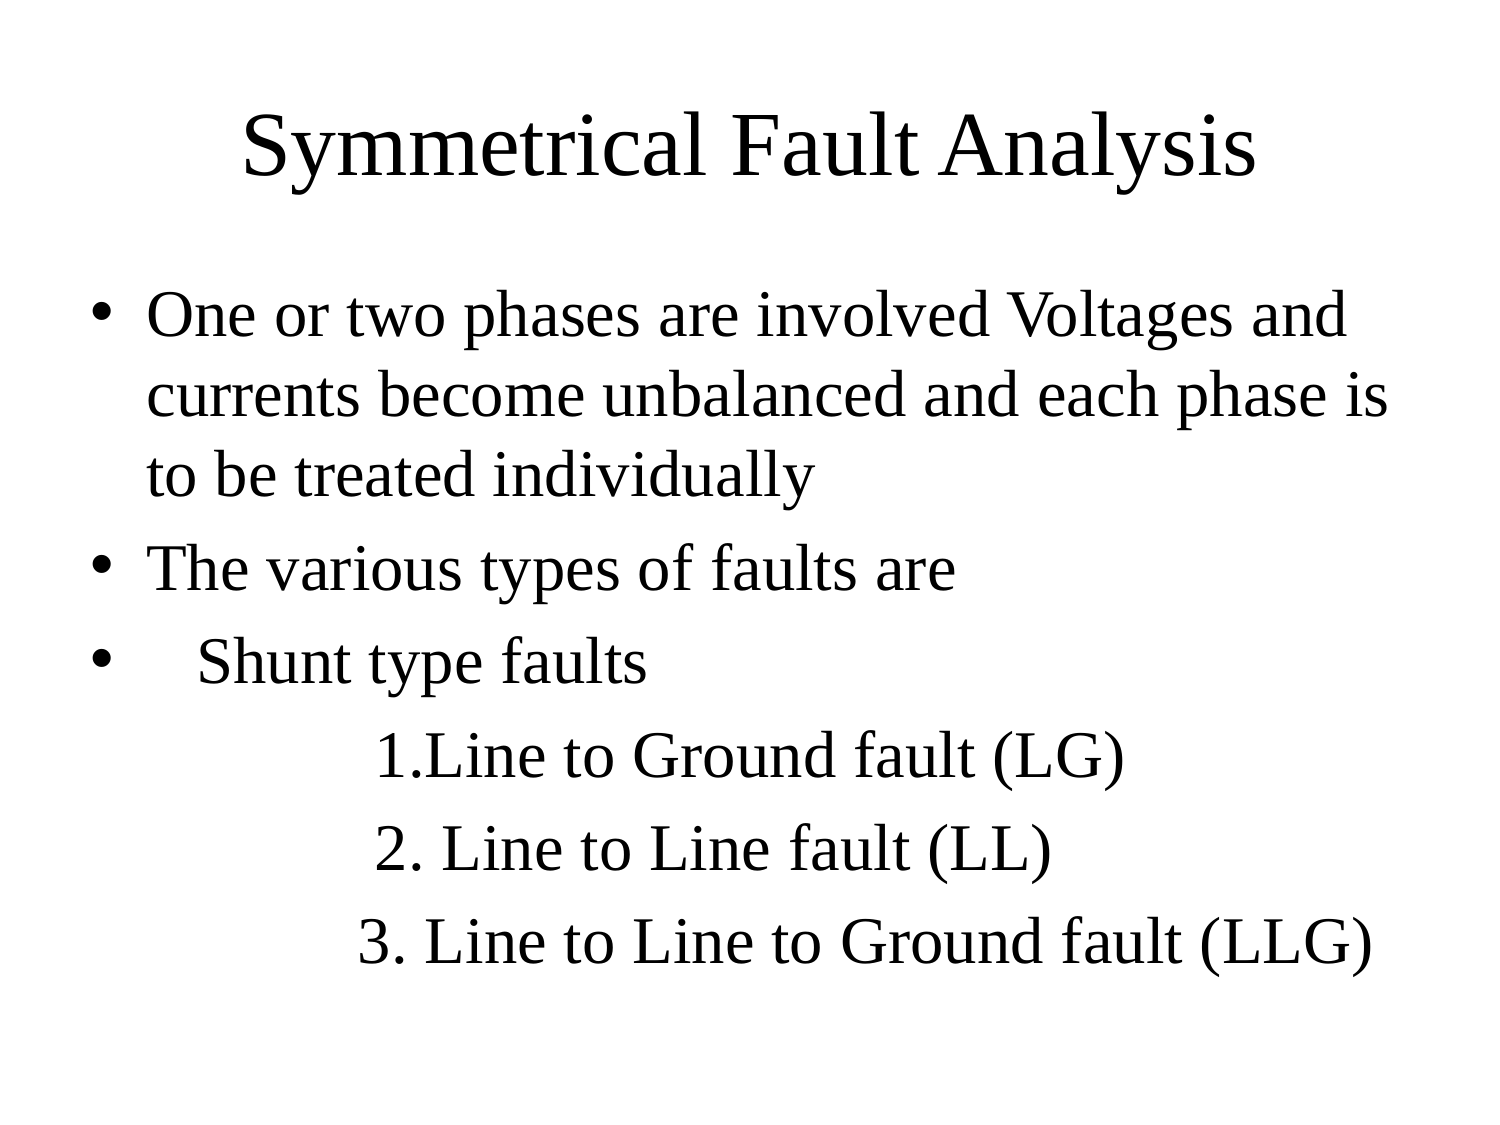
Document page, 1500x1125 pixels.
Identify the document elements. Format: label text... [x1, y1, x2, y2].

list One or two phases are involved Voltages and currents become unbalanced and each phase is to be treated individually The various types of faults are Shunt type faults 1.Line to Ground fault (LG) 2. Line to Line fault (LL) 3. Line to Line to Ground fault (LLG) [75, 262, 1425, 1005]
title Symmetrical Fault Analysis [75, 45, 1425, 233]
